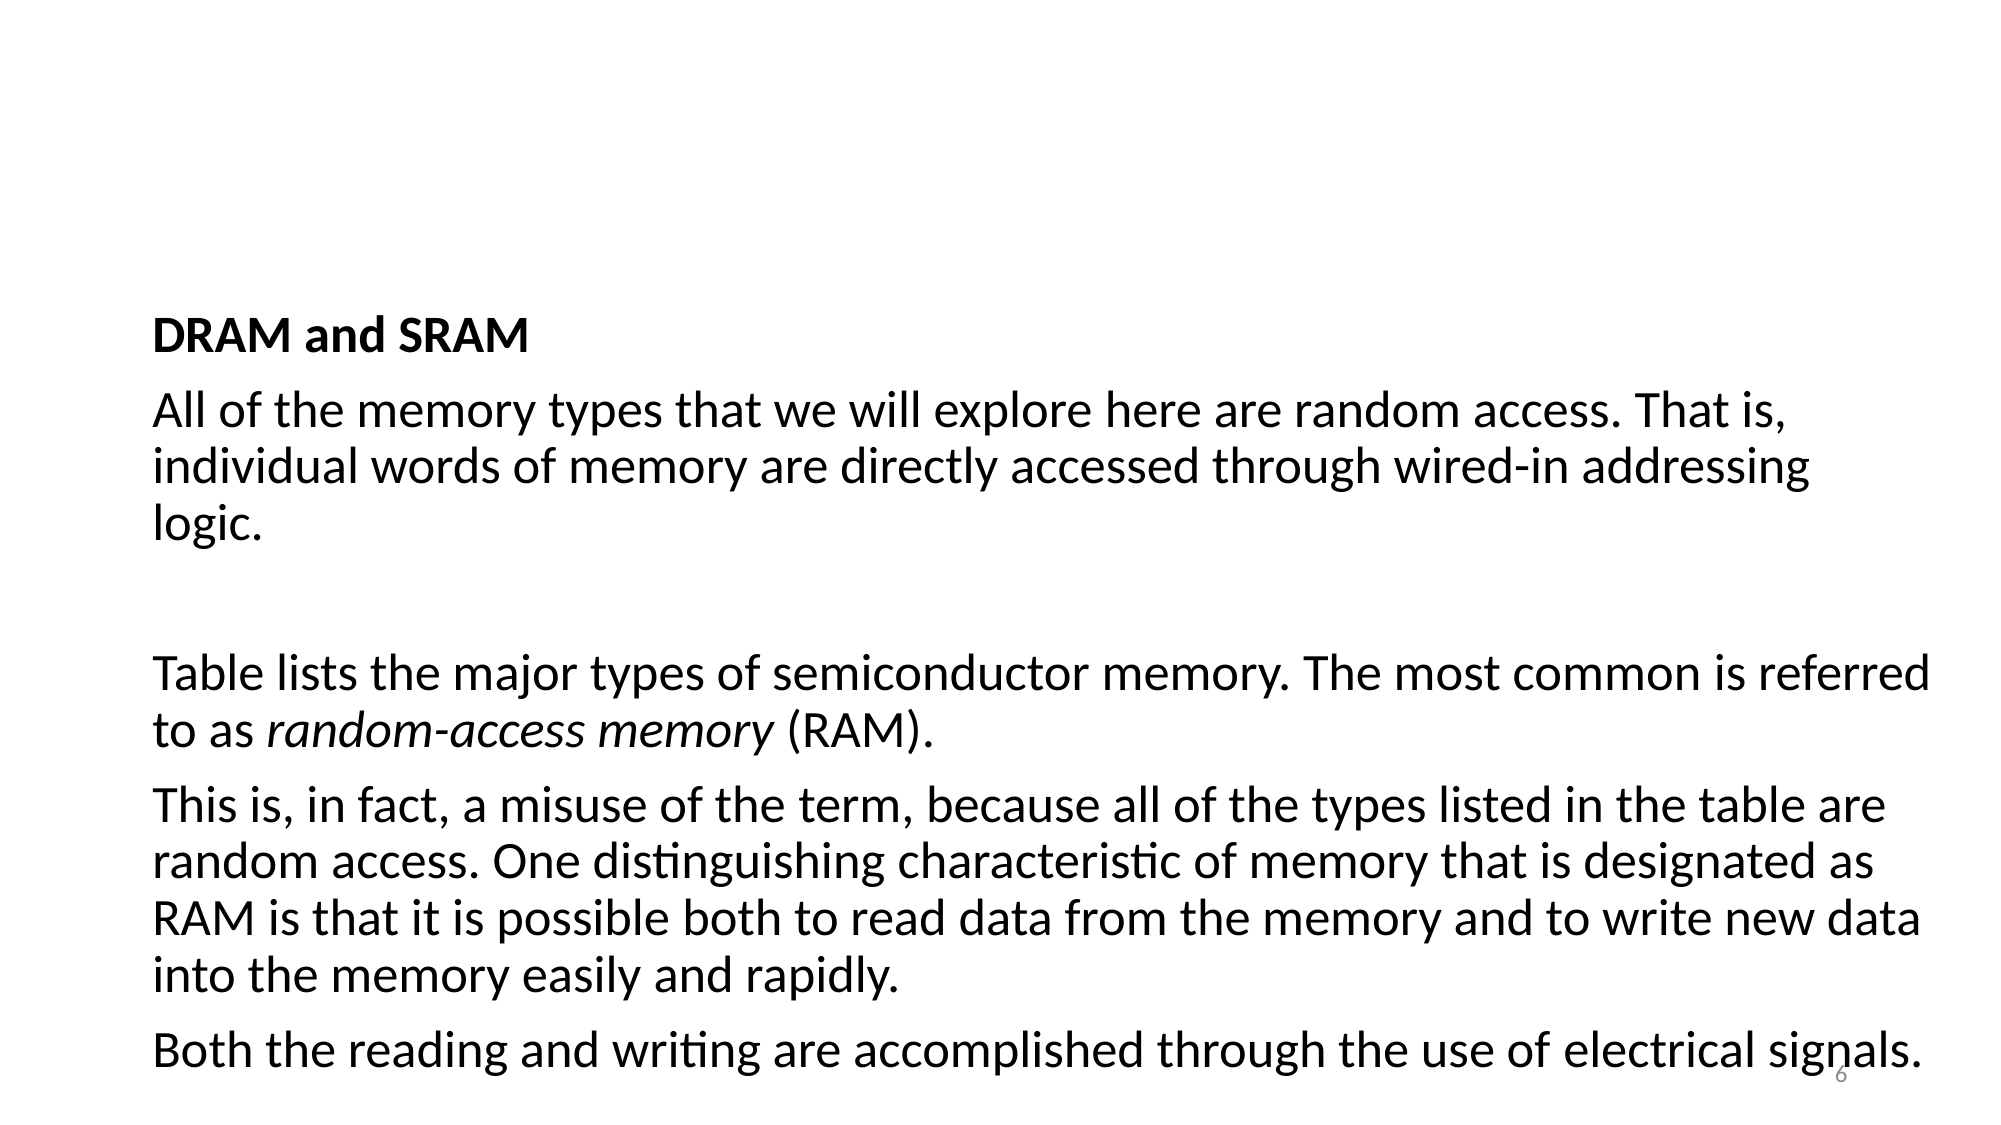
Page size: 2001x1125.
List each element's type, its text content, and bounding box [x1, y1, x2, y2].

text_box DRAM and SRAM All of the memory types that we will explore here are random access. That is, individual words of memory are directly accessed through wired-in addressing logic. Table lists the major types of semiconductor memory. The most common is referred to as random-access memory (RAM). This is, in fact, a misuse of the term, because all of the types listed in the table are random access. One distinguishing characteristic of memory that is designated as RAM is that it is possible both to read data from the memory and to write new data into the memory easily and rapidly. Both the reading and writing are accomplished through the use of electrical signals. [137, 299, 1947, 1125]
text_box <number> [1412, 1042, 1863, 1103]
